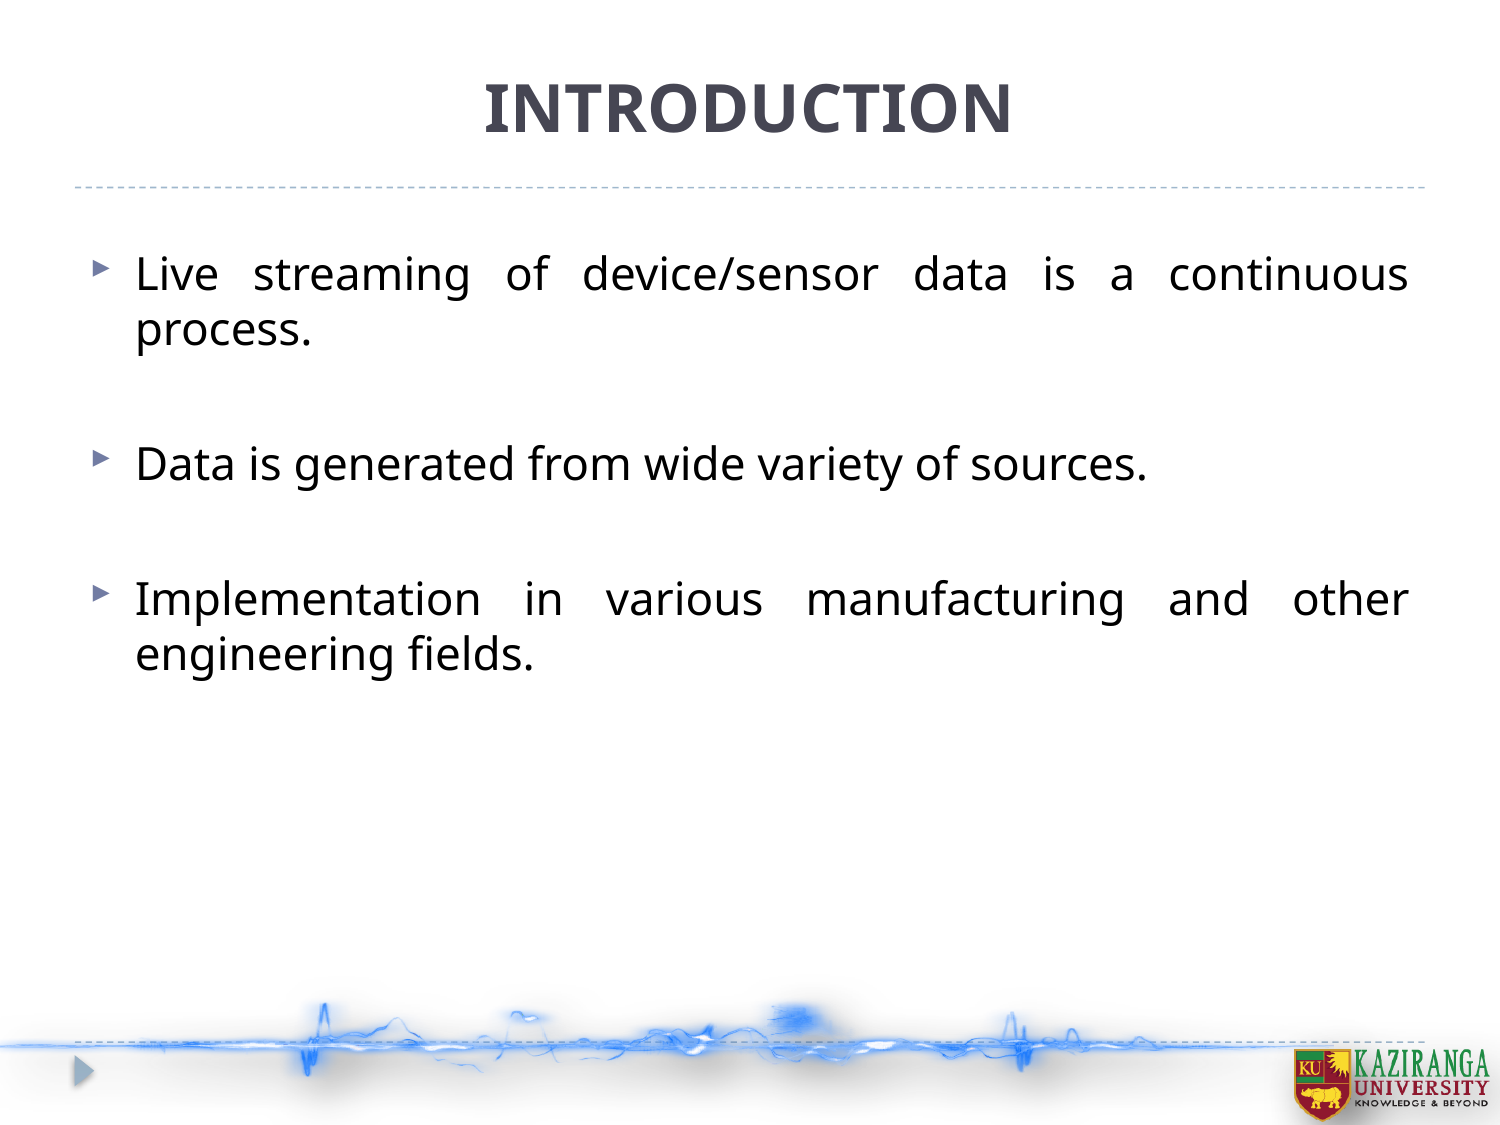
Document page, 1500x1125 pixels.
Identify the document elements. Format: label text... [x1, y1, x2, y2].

title INTRODUCTION [75, 24, 1425, 188]
list Live streaming of device/sensor data is a continuous process. Data is generated from wide variety of sources. Implementation in various manufacturing and other engineering fields. [75, 237, 1425, 973]
picture [0, 962, 1500, 1125]
